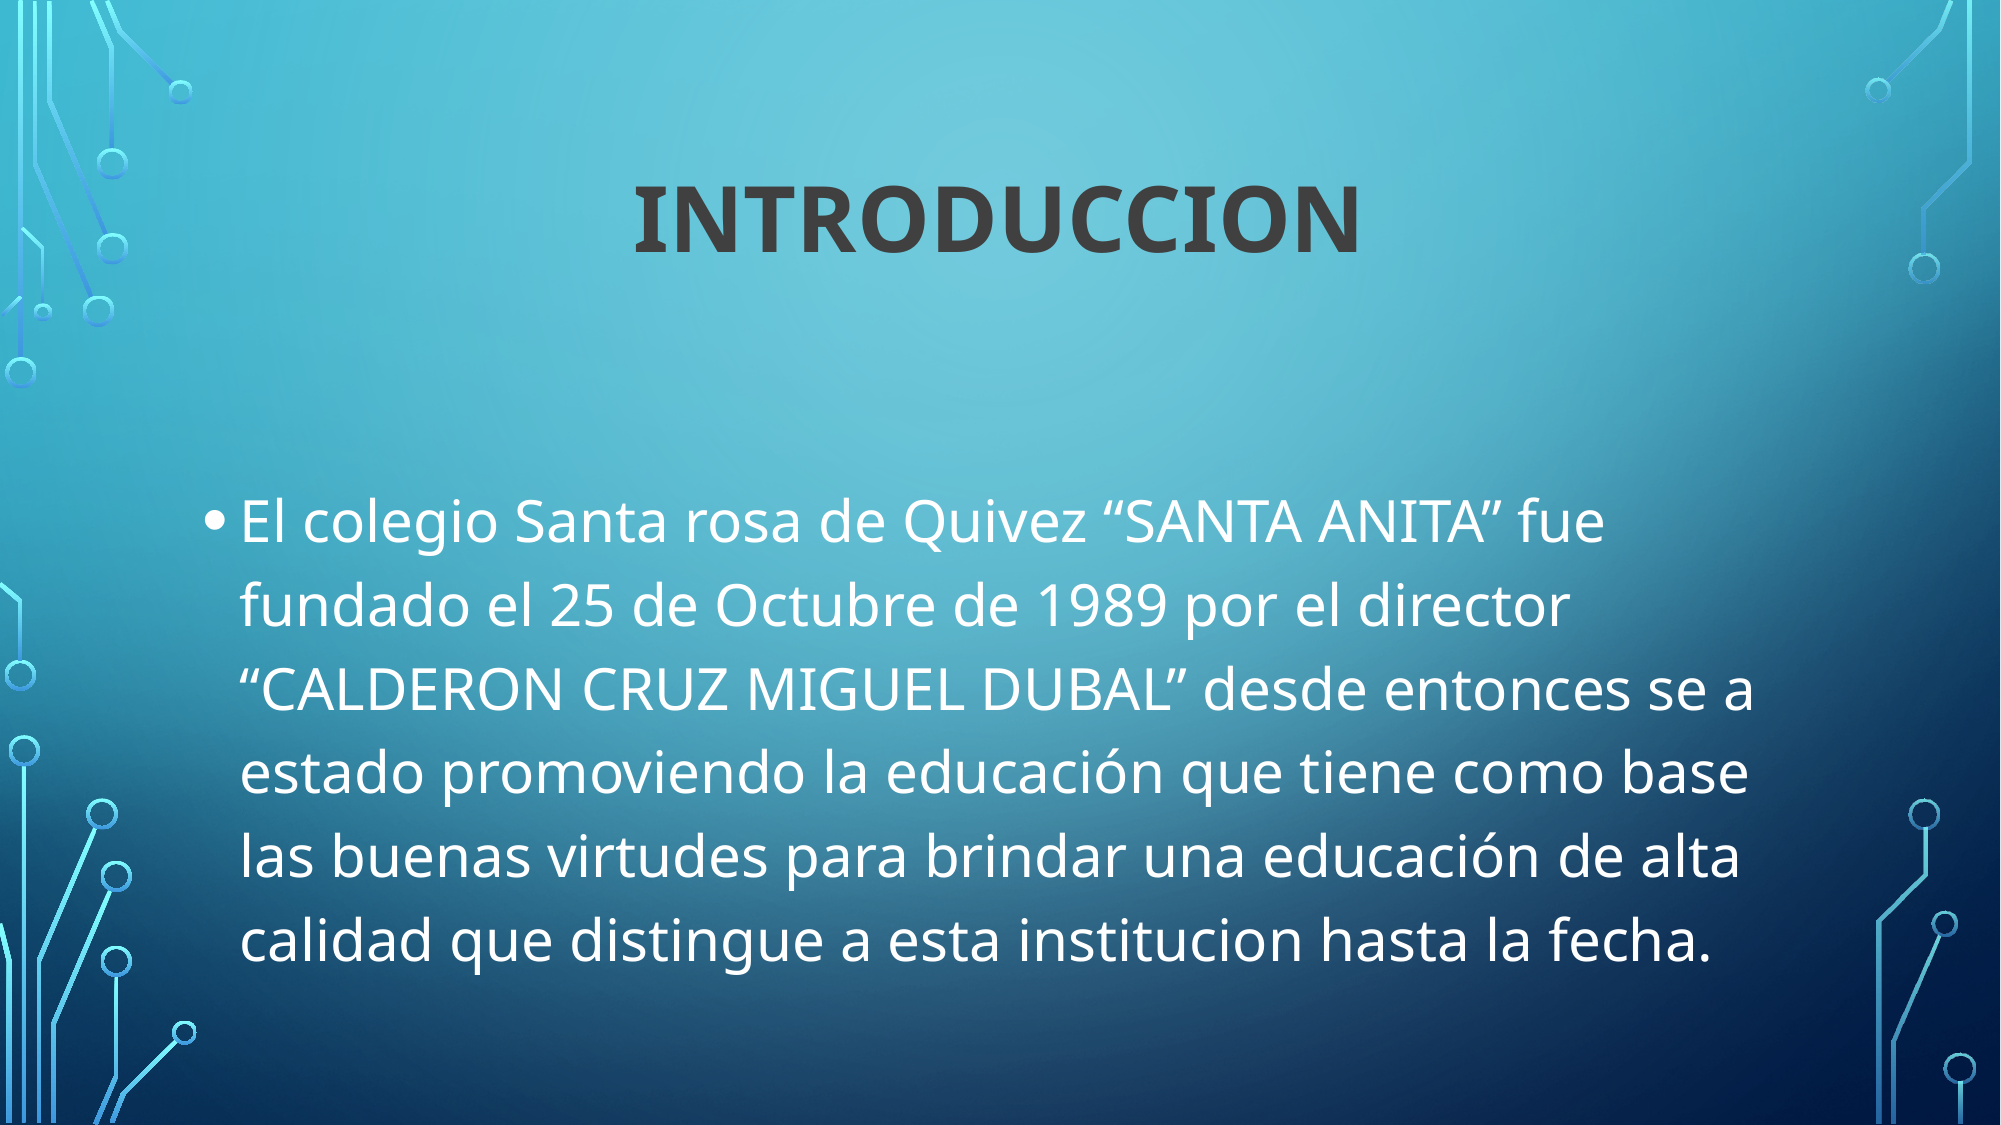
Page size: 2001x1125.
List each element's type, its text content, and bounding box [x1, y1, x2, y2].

title INTRODUCCION [187, 101, 1813, 344]
list El colegio Santa rosa de Quivez “SANTA ANITA” fue fundado el 25 de Octubre de 1989 por el director “CALDERON CRUZ MIGUEL DUBAL” desde entonces se a estado promoviendo la educación que tiene como base las buenas virtudes para brindar una educación de alta calidad que distingue a esta institucion hasta la fecha. [187, 462, 1813, 1044]
